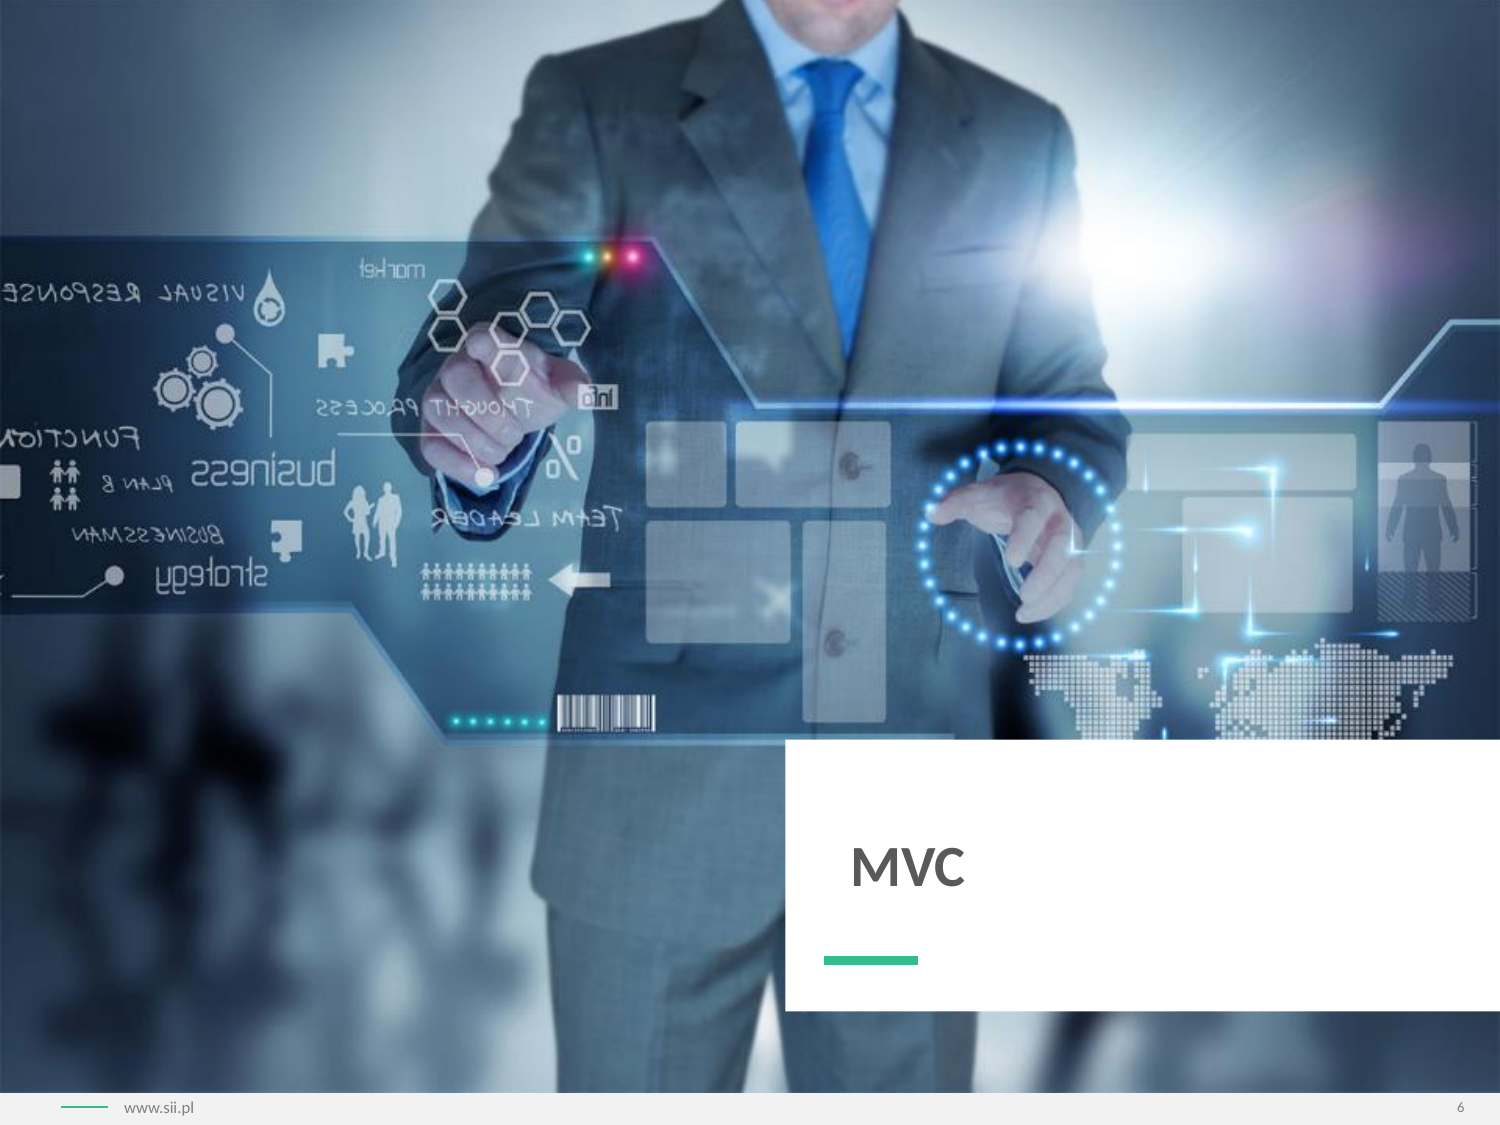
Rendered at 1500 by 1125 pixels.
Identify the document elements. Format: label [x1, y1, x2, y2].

picture [0, 0, 1500, 1094]
text_box [785, 739, 1500, 1012]
